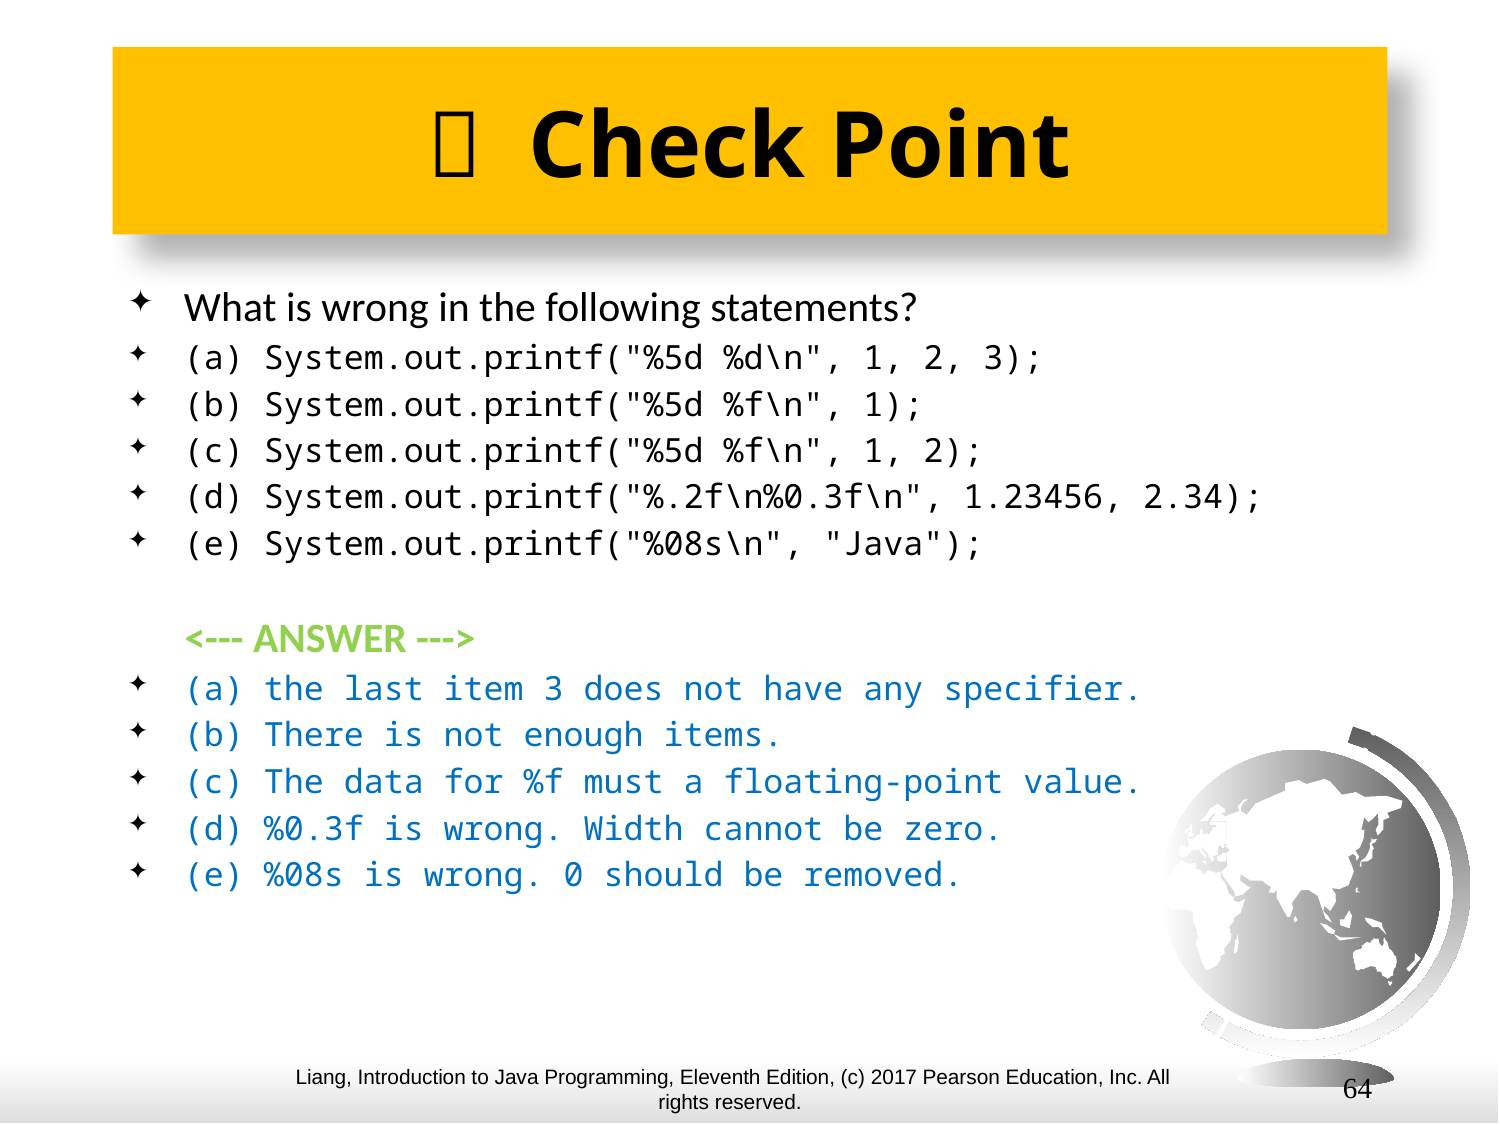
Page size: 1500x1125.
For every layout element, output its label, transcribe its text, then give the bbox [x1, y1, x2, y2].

list What is wrong in the following statements? (a) System.out.printf("%5d %d\n", 1, 2, 3); (b) System.out.printf("%5d %f\n", 1); (c) System.out.printf("%5d %f\n", 1, 2); (d) System.out.printf("%.2f\n%0.3f\n", 1.23456, 2.34); (e) System.out.printf("%08s\n", "Java"); <--- ANSWER ---> (a) the last item 3 does not have any specifier. (b) There is not enough items. (c) The data for %f must a floating-point value. (d) %0.3f is wrong. Width cannot be zero. (e) %08s is wrong. 0 should be removed. [112, 271, 1388, 1050]
slide_number 64 [1074, 1049, 1388, 1125]
title  Check Point [112, 46, 1388, 235]
